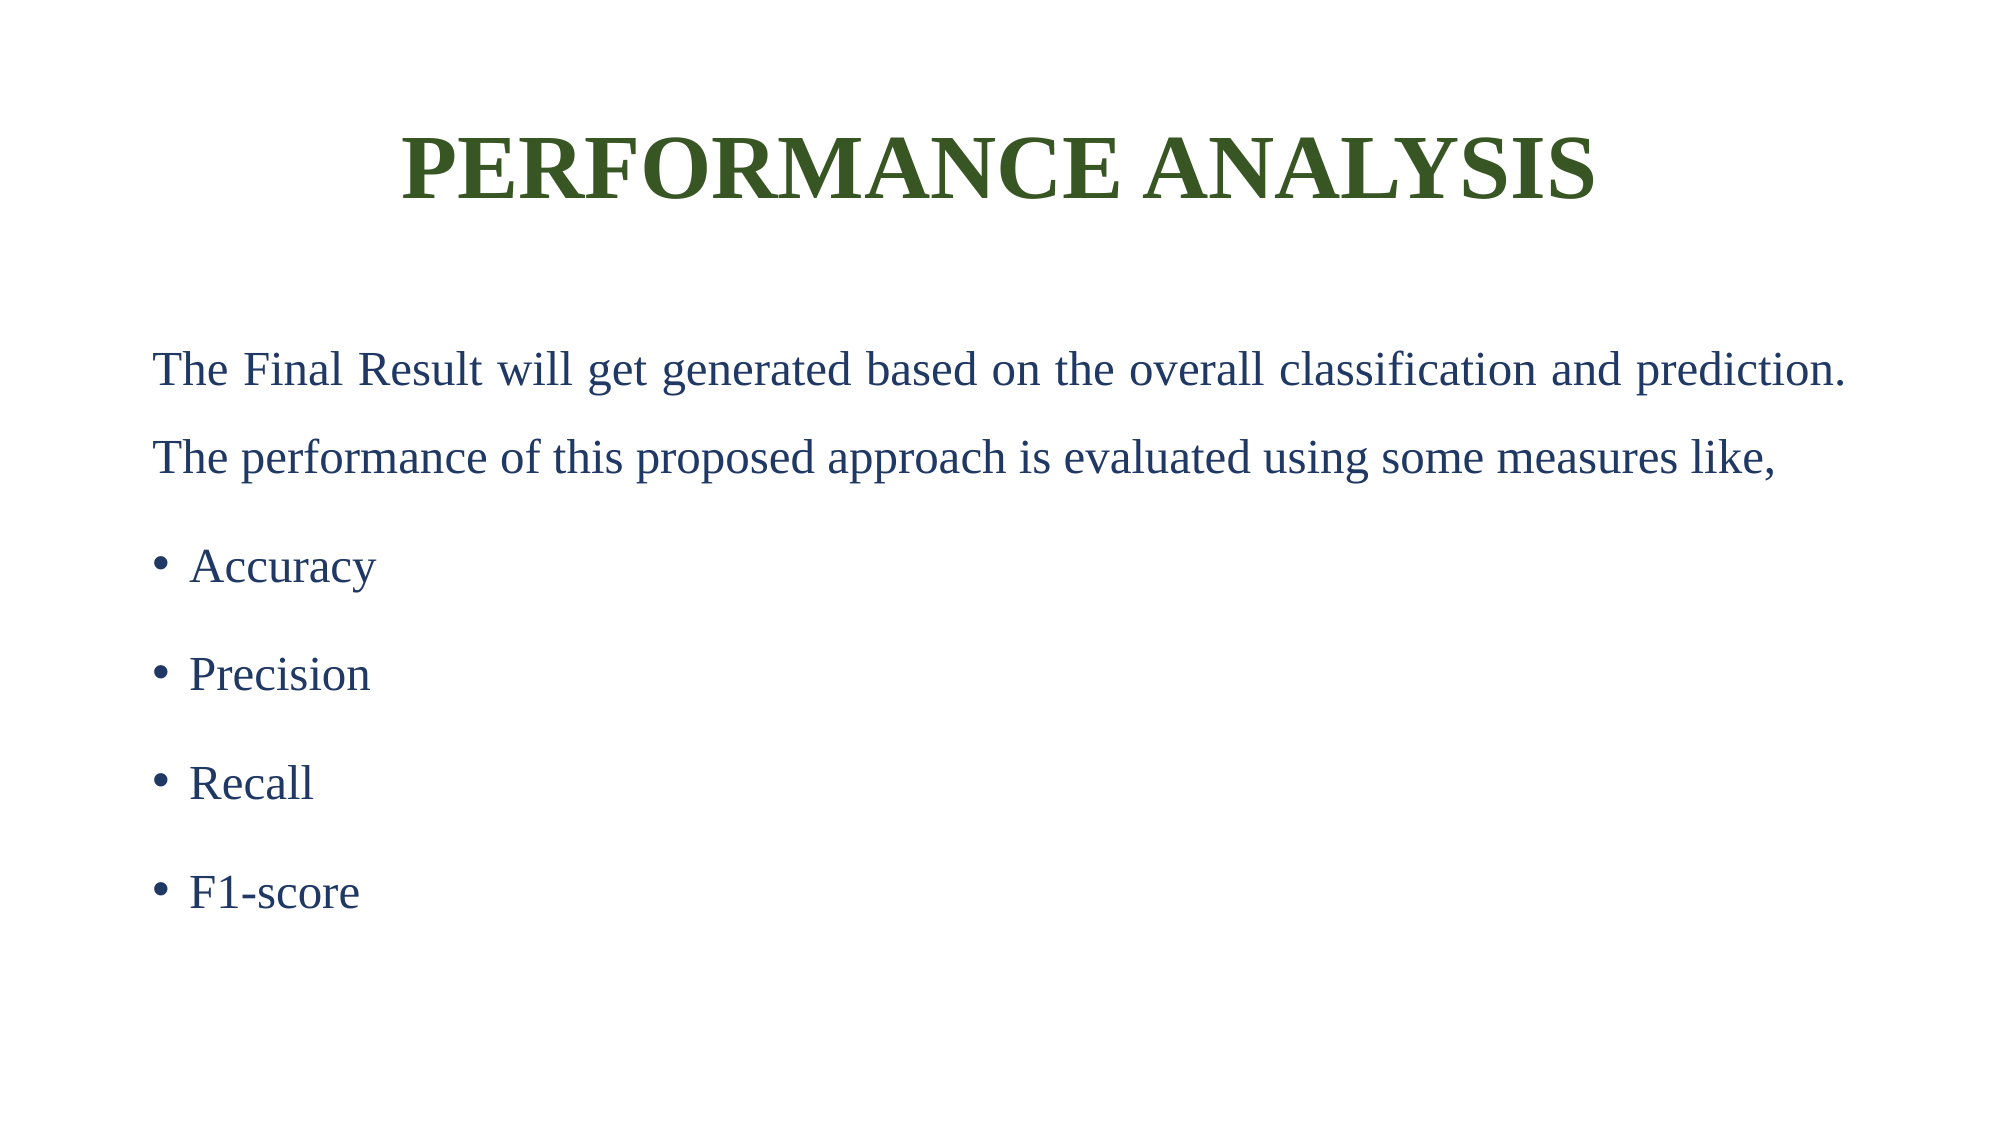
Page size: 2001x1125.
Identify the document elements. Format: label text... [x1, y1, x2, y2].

list The Final Result will get generated based on the overall classification and prediction. The performance of this proposed approach is evaluated using some measures like, Accuracy Precision Recall F1-score [137, 299, 1863, 1014]
title PERFORMANCE ANALYSIS [137, 59, 1863, 278]
